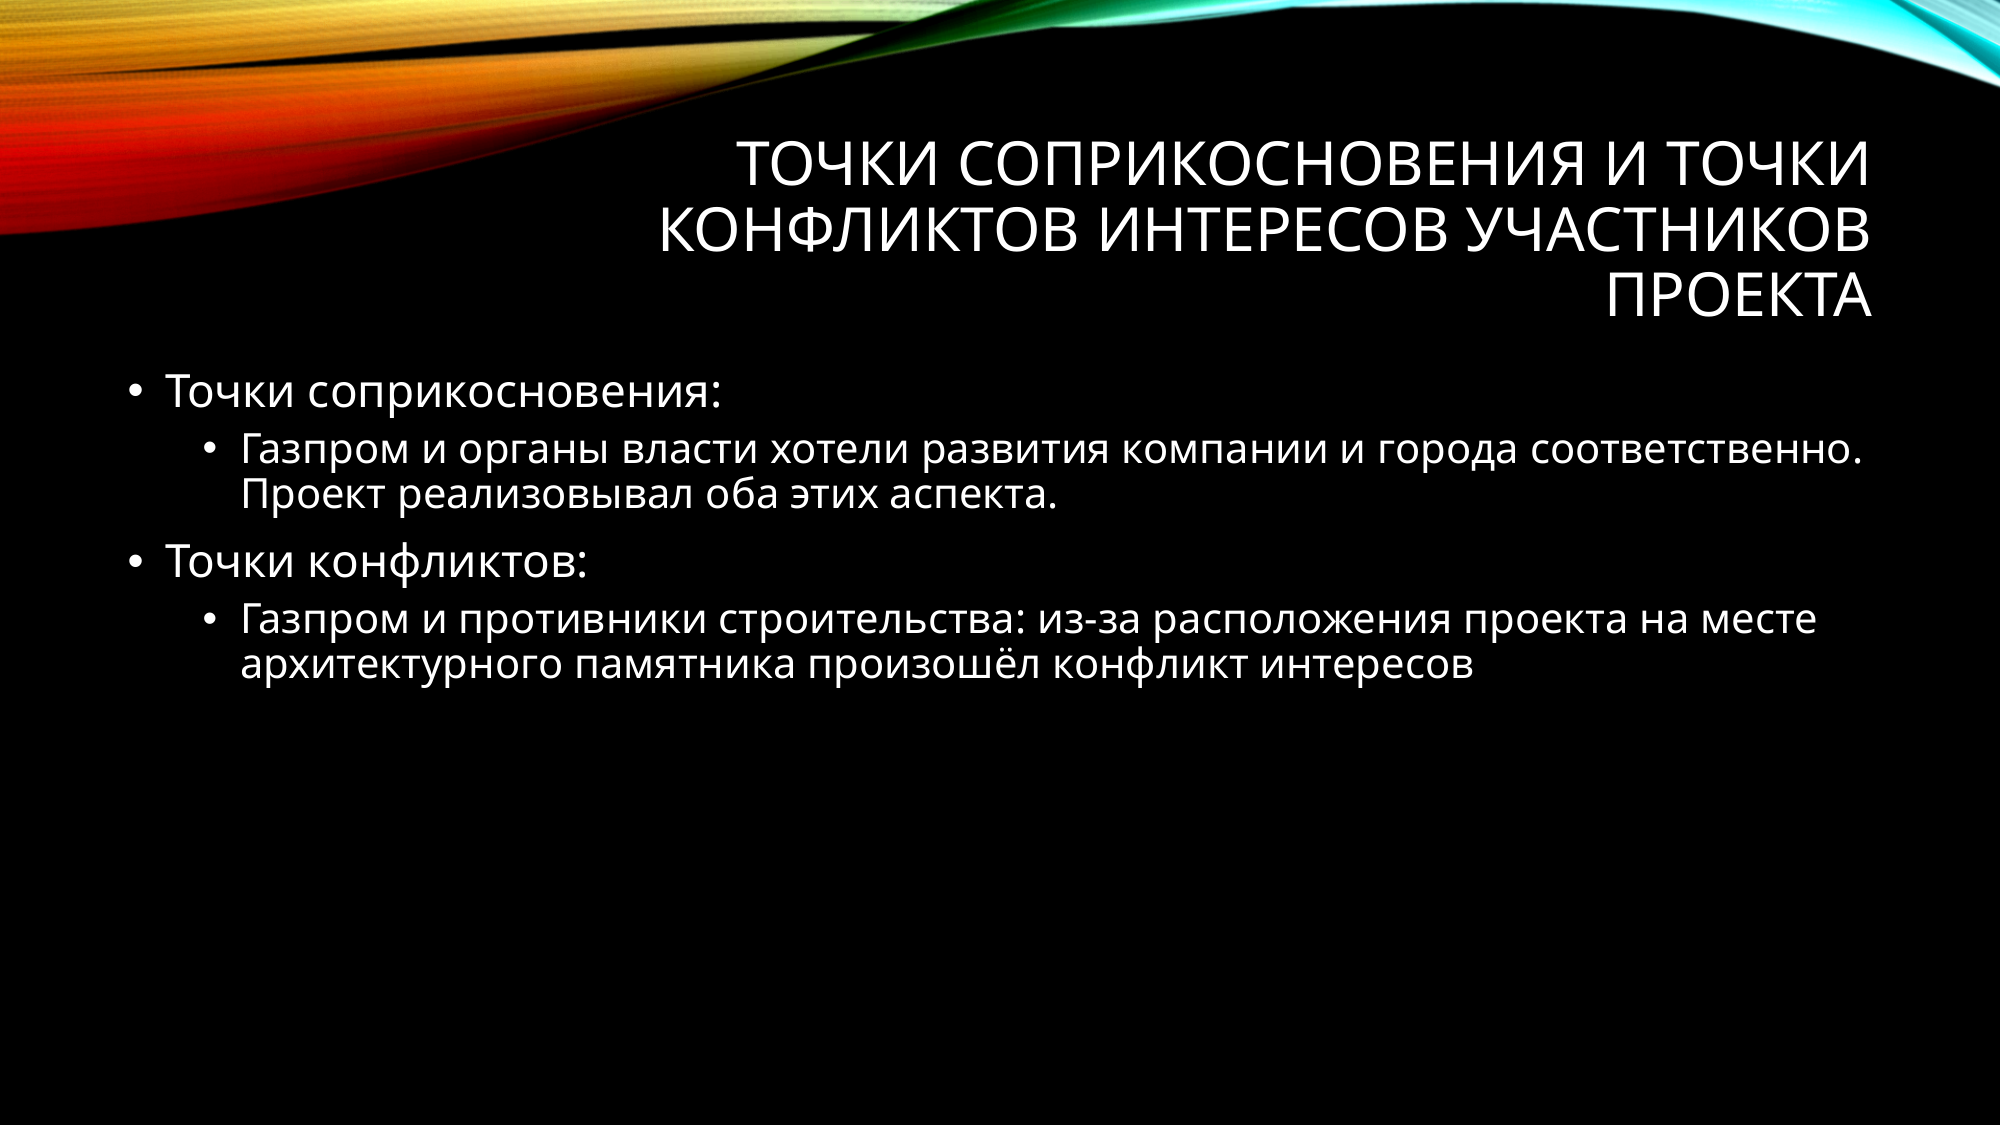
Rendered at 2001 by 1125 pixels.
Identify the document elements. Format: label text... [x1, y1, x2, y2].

list Точки соприкосновения: Газпром и органы власти хотели развития компании и города соответственно. Проект реализовывал оба этих аспекта. Точки конфликтов: Газпром и противники строительства: из-за расположения проекта на месте архитектурного памятника произошёл конфликт интересов [112, 360, 1888, 1021]
title Точки соприкосновения и точки конфликтов интересов участников проекта [474, 125, 1888, 338]
picture [0, 0, 2000, 237]
